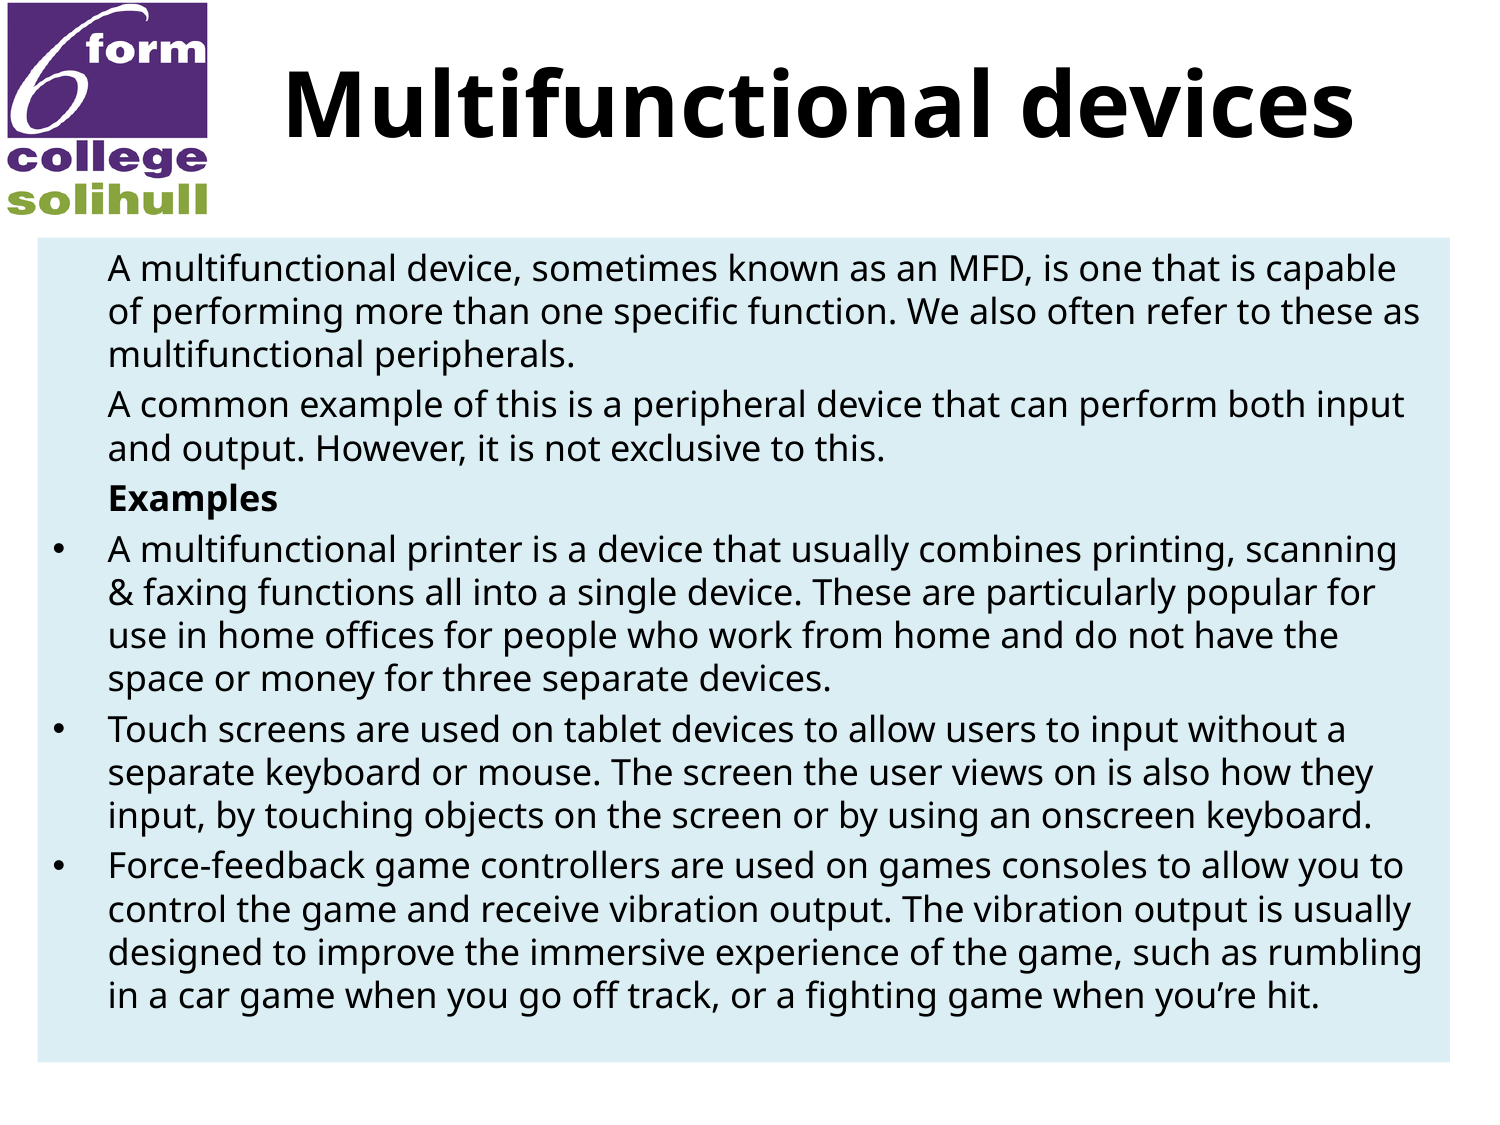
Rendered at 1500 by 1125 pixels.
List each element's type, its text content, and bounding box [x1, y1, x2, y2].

title Multifunctional devices [162, 87, 1500, 225]
list A multifunctional device, sometimes known as an MFD, is one that is capable of performing more than one specific function. We also often refer to these as multifunctional peripherals. A common example of this is a peripheral device that can perform both input and output. However, it is not exclusive to this. Examples A multifunctional printer is a device that usually combines printing, scanning & faxing functions all into a single device. These are particularly popular for use in home offices for people who work from home and do not have the space or money for three separate devices. Touch screens are used on tablet devices to allow users to input without a separate keyboard or mouse. The screen the user views on is also how they input, by touching objects on the screen or by using an onscreen keyboard. Force-feedback game controllers are used on games consoles to allow you to control the game and receive vibration output. The vibration output is usually designed to improve the immersive experience of the game, such as rumbling in a car game when you go off track, or a fighting game when you’re hit. [37, 237, 1450, 1063]
picture [0, 0, 213, 218]
